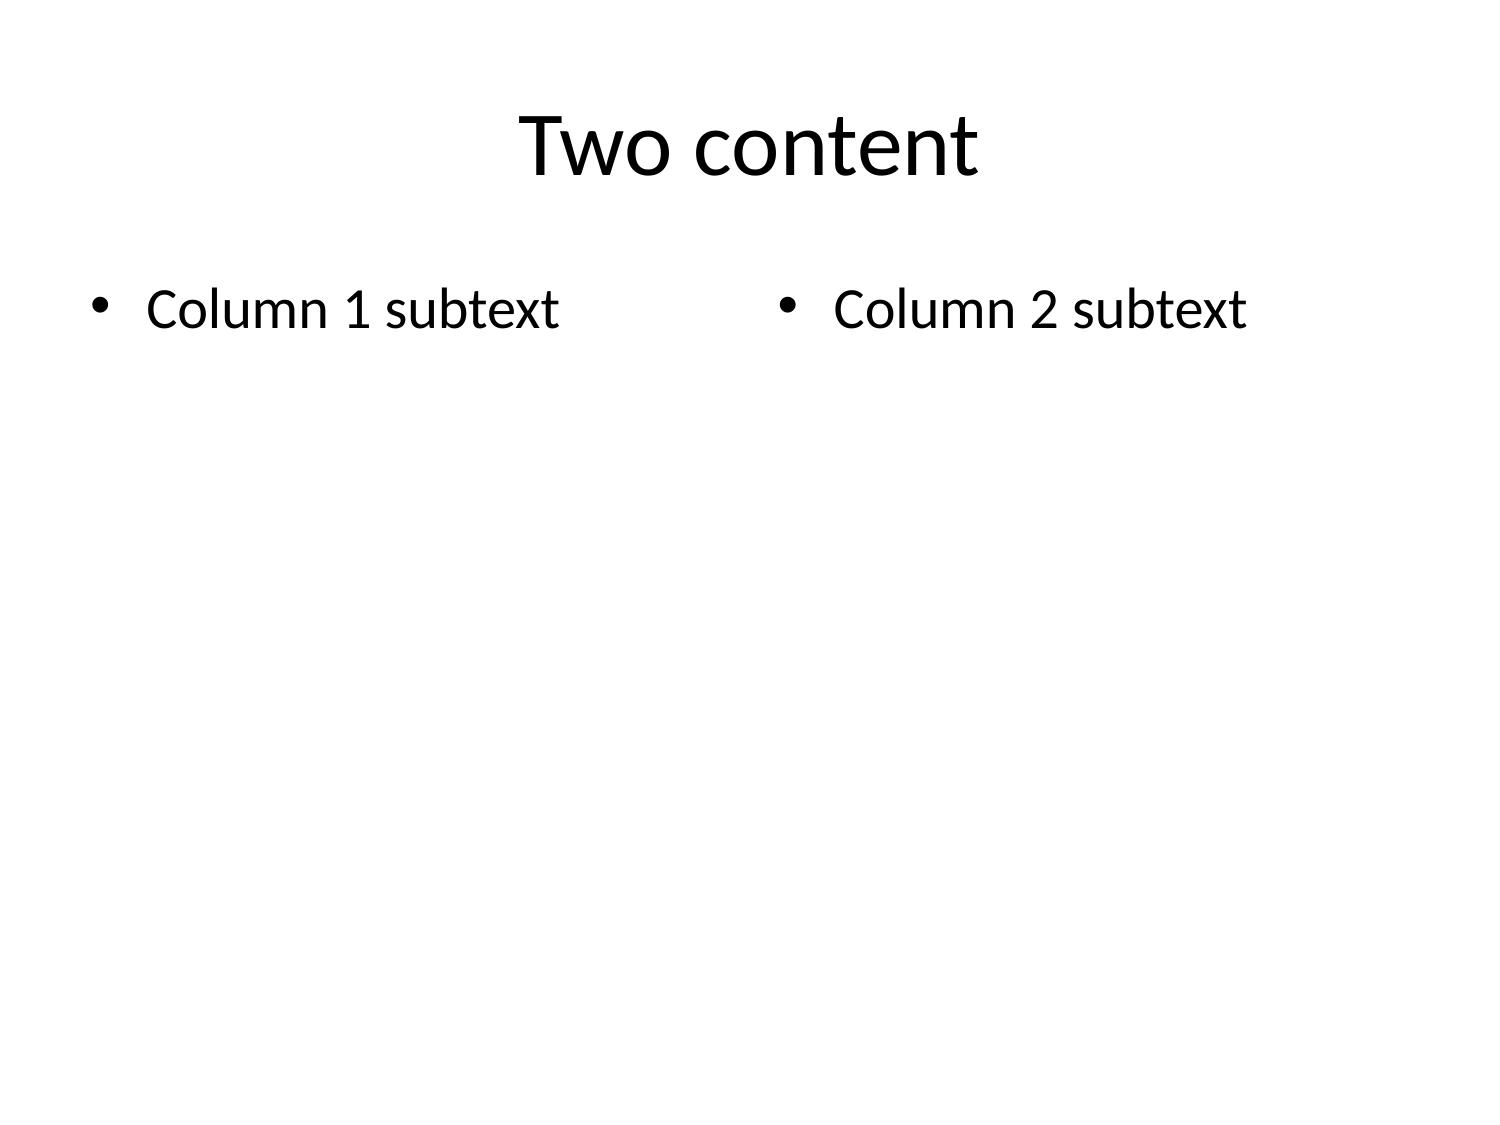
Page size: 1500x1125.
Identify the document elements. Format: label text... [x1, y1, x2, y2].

list Column 2 subtext [762, 262, 1425, 1005]
title Two content [75, 45, 1425, 233]
list Column 1 subtext [75, 262, 738, 1005]
